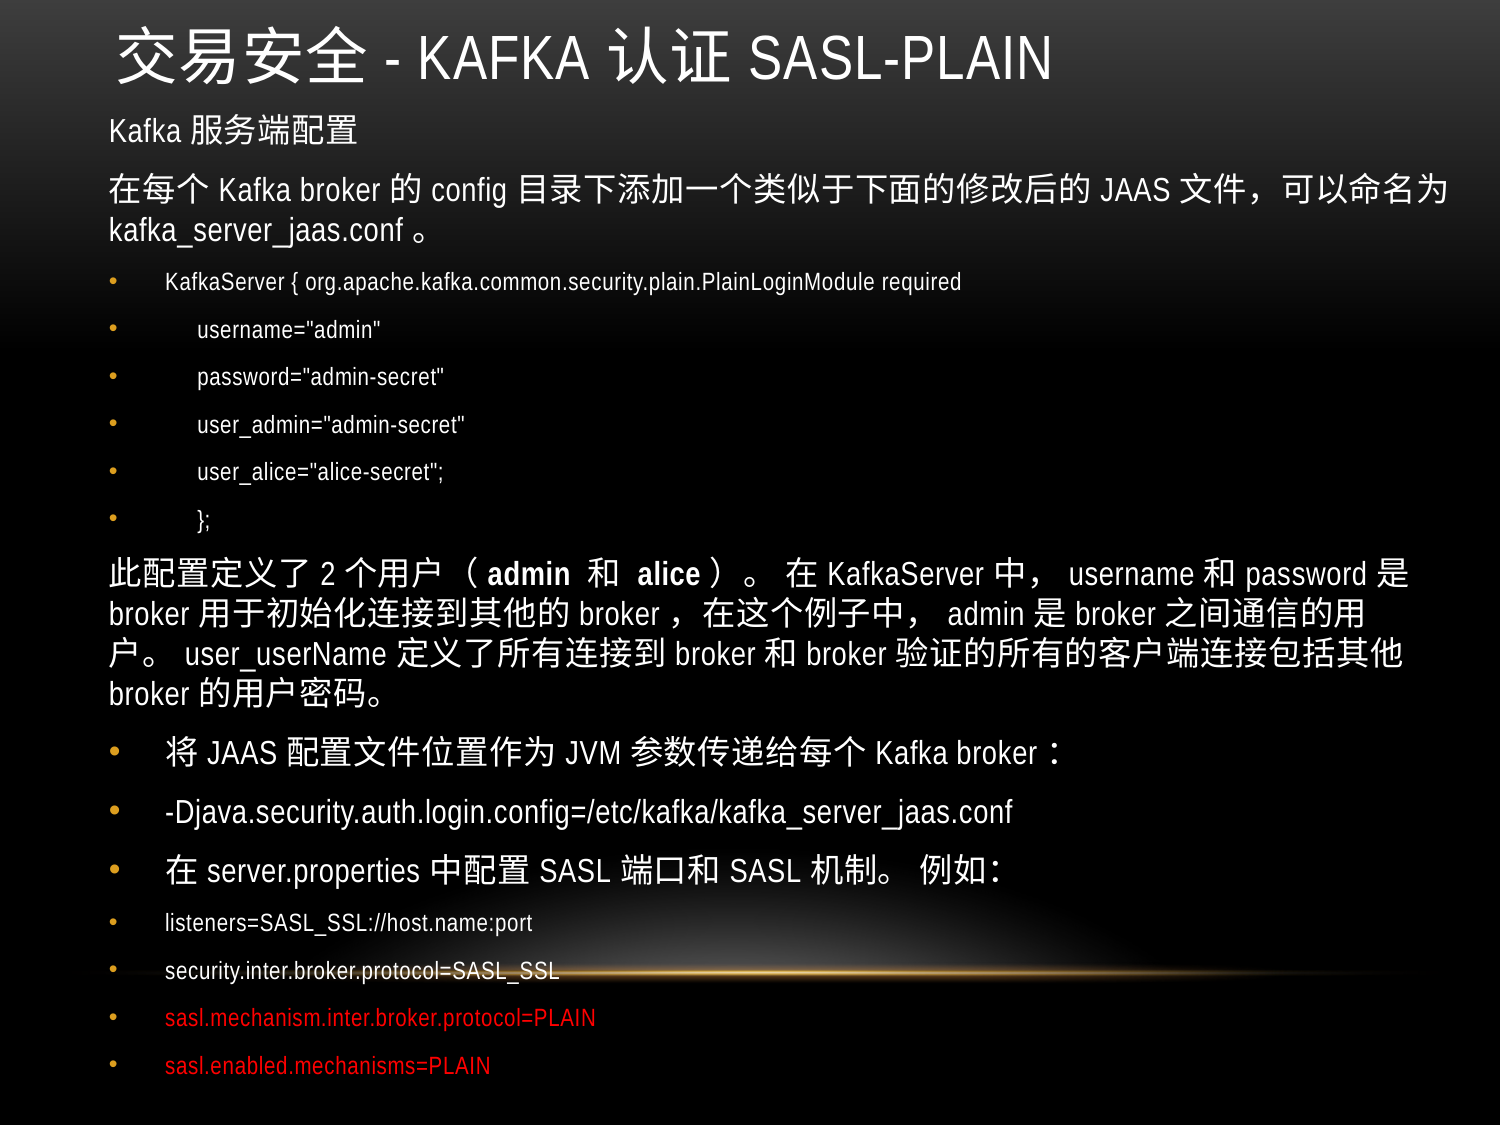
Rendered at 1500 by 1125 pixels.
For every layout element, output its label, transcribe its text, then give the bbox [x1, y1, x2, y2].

list Kafka服务端配置 在每个Kafka broker的config目录下添加一个类似于下面的修改后的JAAS文件，可以命名为kafka_server_jaas.conf。 KafkaServer { org.apache.kafka.common.security.plain.PlainLoginModule required username="admin" password="admin-secret" user_admin="admin-secret" user_alice="alice-secret"; }; 此配置定义了2个用户（admin 和 alice）。 在KafkaServer中，username和password是broker用于初始化连接到其他的broker，在这个例子中，admin是broker之间通信的用户。user_userName定义了所有连接到broker和broker验证的所有的客户端连接包括其他broker的用户密码。 将JAAS配置文件位置作为JVM参数传递给每个Kafka broker： -Djava.security.auth.login.config=/etc/kafka/kafka_server_jaas.conf 在server.properties中配置SASL端口和SASL机制。 例如： listeners=SASL_SSL://host.name:port security.inter.broker.protocol=SASL_SSL sasl.mechanism.inter.broker.protocol=PLAIN sasl.enabled.mechanisms=PLAIN [94, 101, 1483, 1094]
title 交易安全- kafka认证SASL-PLAIN [100, 7, 1401, 100]
picture [0, 0, 1500, 1125]
